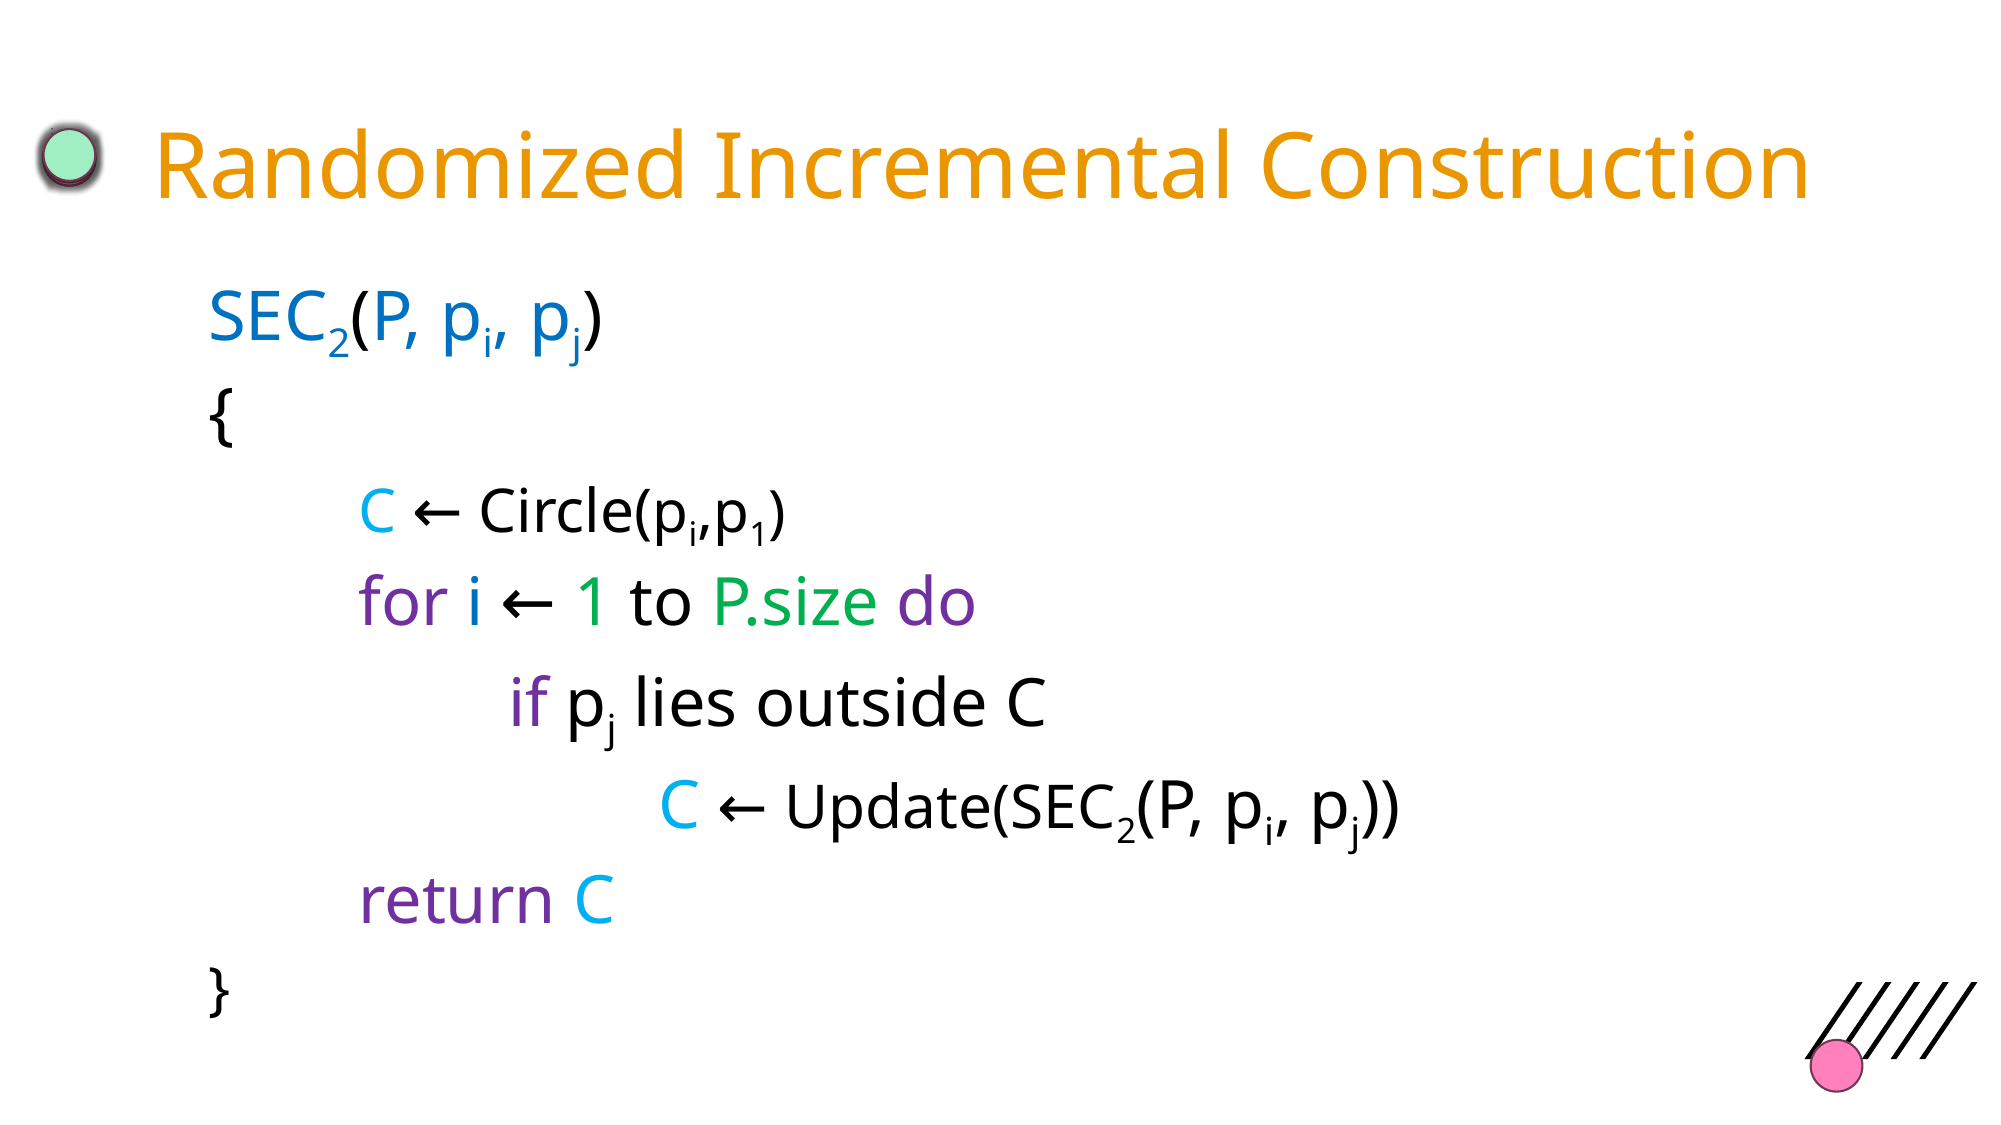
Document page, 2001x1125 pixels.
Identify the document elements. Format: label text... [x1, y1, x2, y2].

list SEC2(P, pi, pj) { C ← Circle(pi,p1) for i ← 1 to P.size do if pj lies outside C C ← Update(SEC2(P, pi, pj)) return C } [193, 278, 1696, 1066]
text_box [42, 128, 97, 182]
title Randomized Incremental Construction [137, 59, 1863, 278]
text_box [1809, 1038, 1864, 1093]
